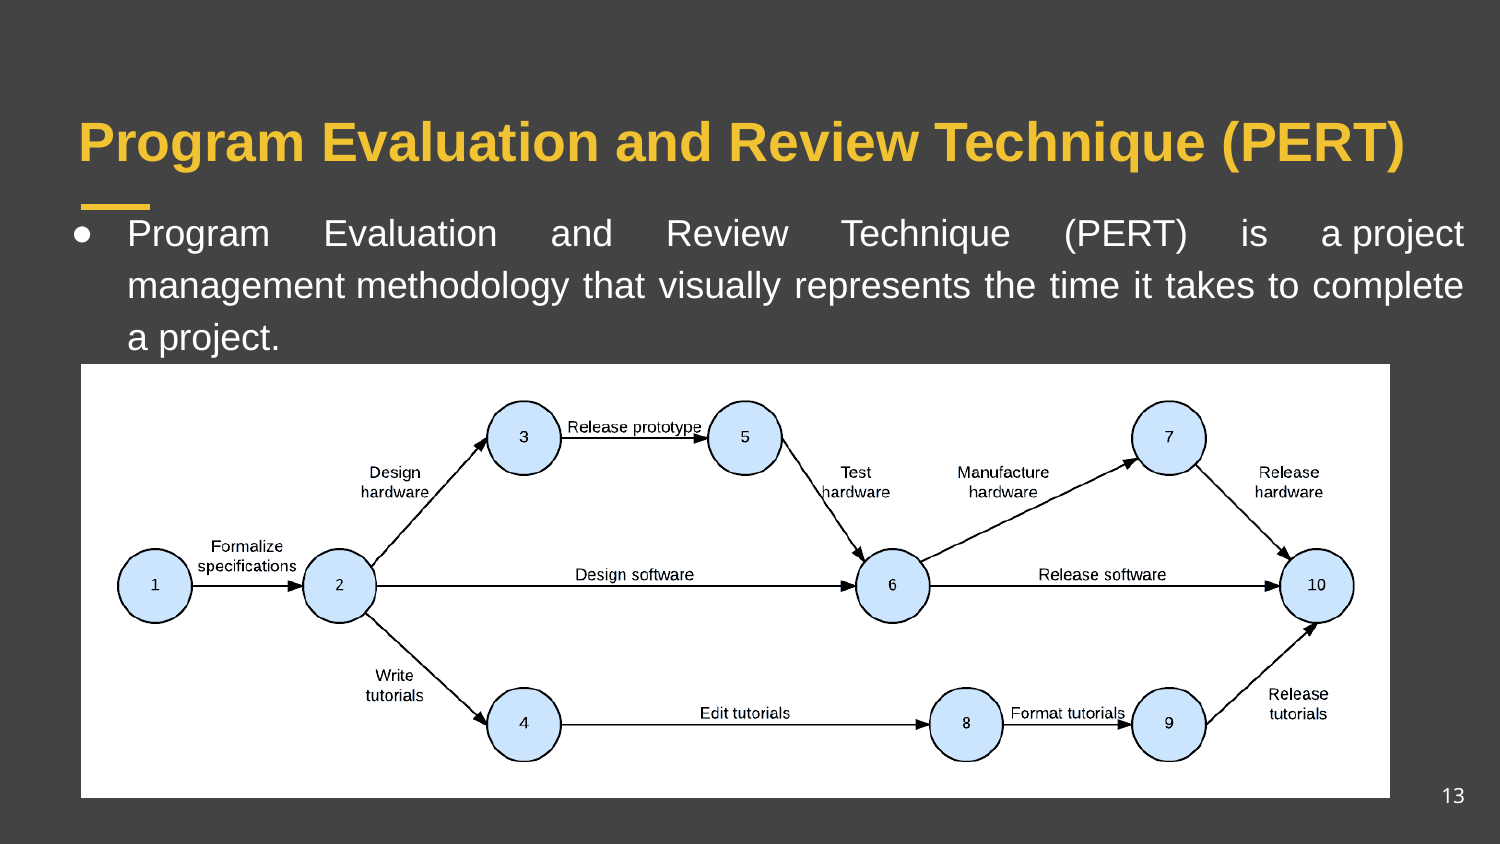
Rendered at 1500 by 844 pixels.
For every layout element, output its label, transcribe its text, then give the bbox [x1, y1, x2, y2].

slide_number 13 [1389, 764, 1480, 830]
title Program Evaluation and Review Technique (PERT) [63, 75, 1448, 187]
picture [80, 363, 1390, 798]
list Program Evaluation and Review Technique (PERT) is a project management methodology that visually represents the time it takes to complete a project. [37, 187, 1480, 812]
